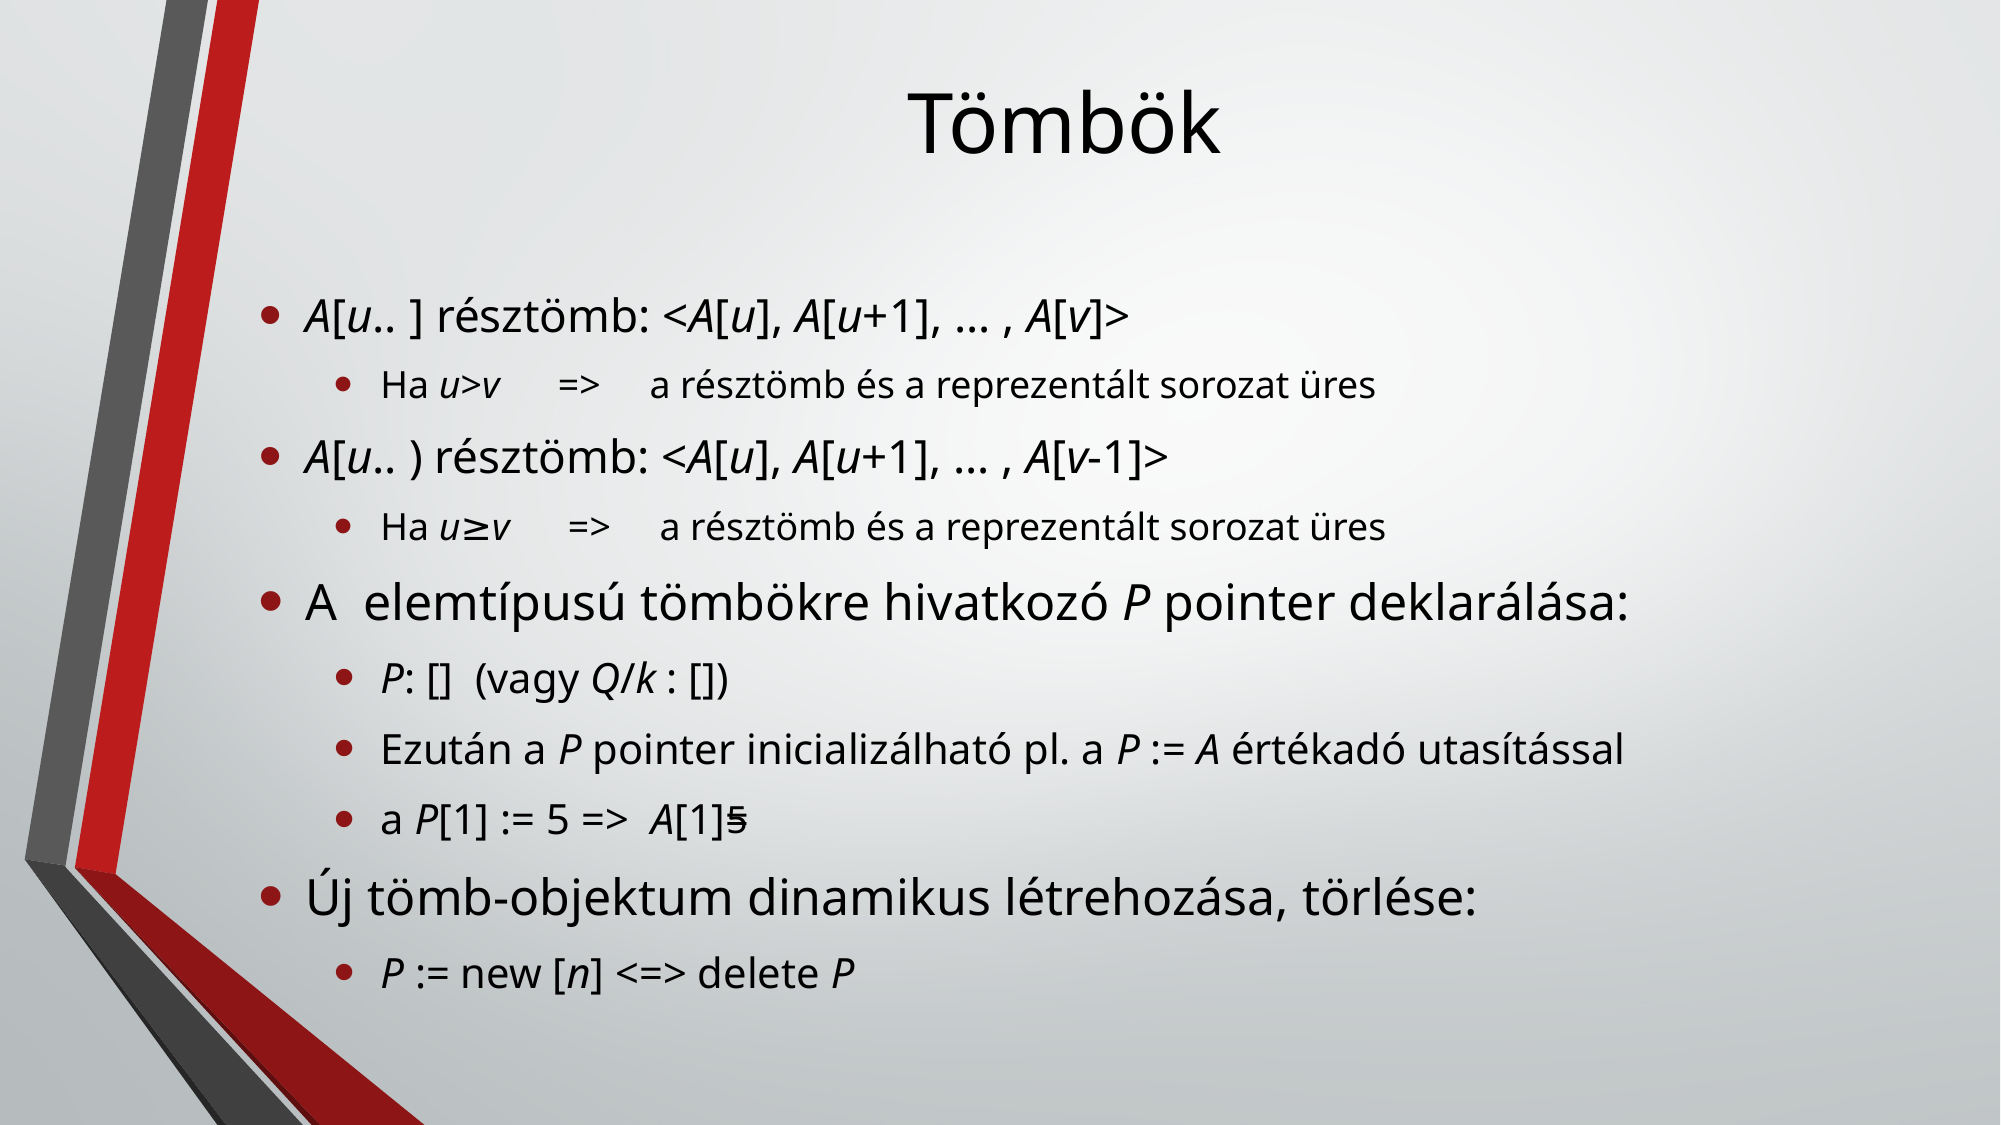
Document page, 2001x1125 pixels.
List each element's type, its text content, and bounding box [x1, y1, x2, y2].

text_box 5 [711, 789, 763, 849]
title Tömbök [243, 42, 1887, 199]
